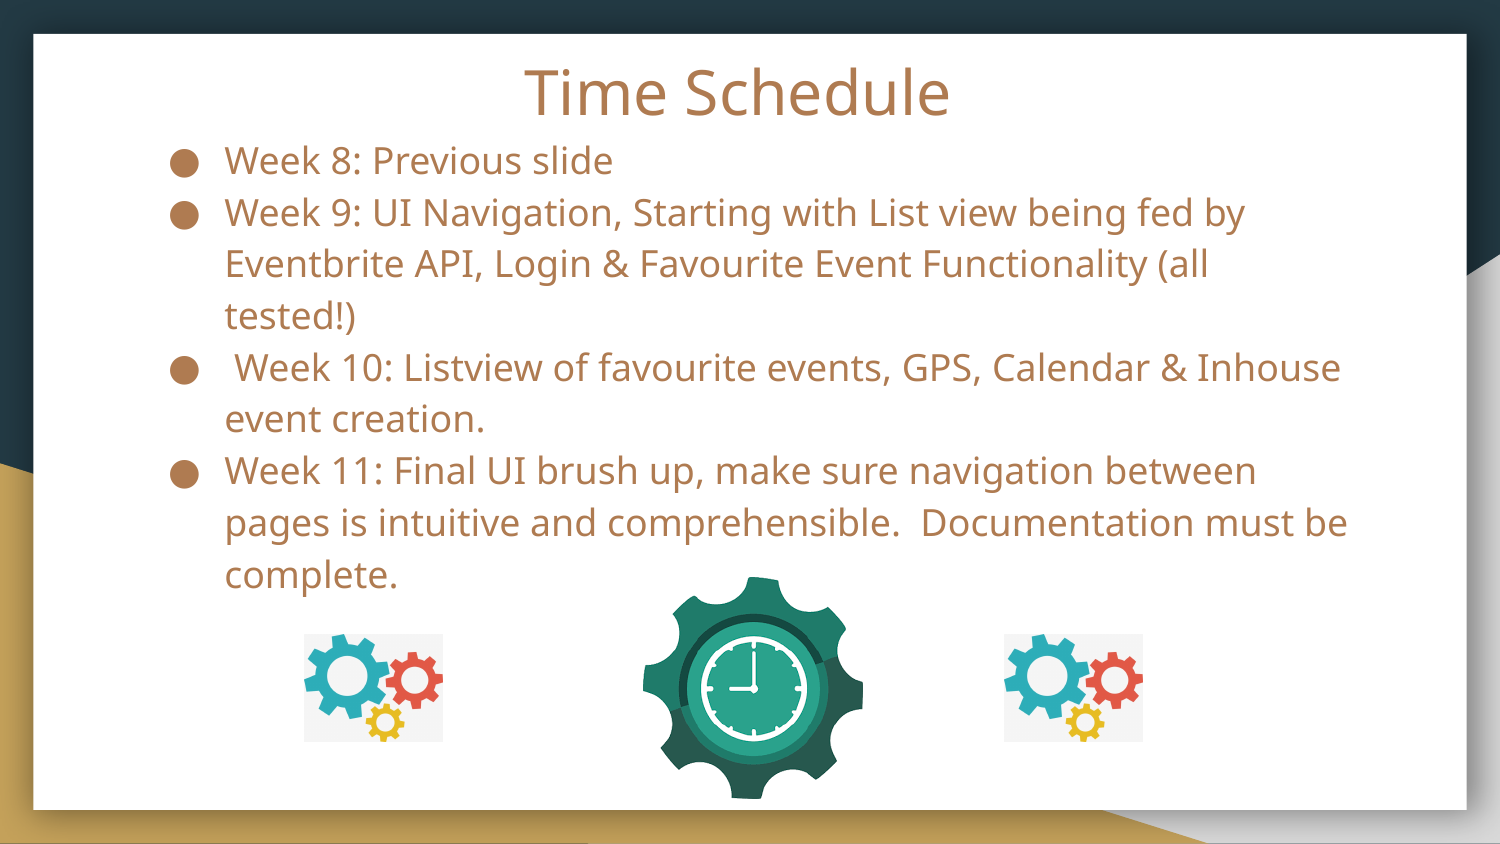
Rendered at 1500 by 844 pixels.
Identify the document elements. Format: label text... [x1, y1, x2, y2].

picture [1003, 634, 1143, 743]
picture [642, 577, 864, 799]
list Week 8: Previous slide Week 9: UI Navigation, Starting with List view being fed by Eventbrite API, Login & Favourite Event Functionality (all tested!) Week 10: Listview of favourite events, GPS, Calendar & Inhouse event creation. Week 11: Final UI brush up, make sure navigation between pages is intuitive and comprehensible. Documentation must be complete. [134, 115, 1366, 610]
picture [304, 634, 443, 743]
title Time Schedule [134, 37, 1366, 115]
